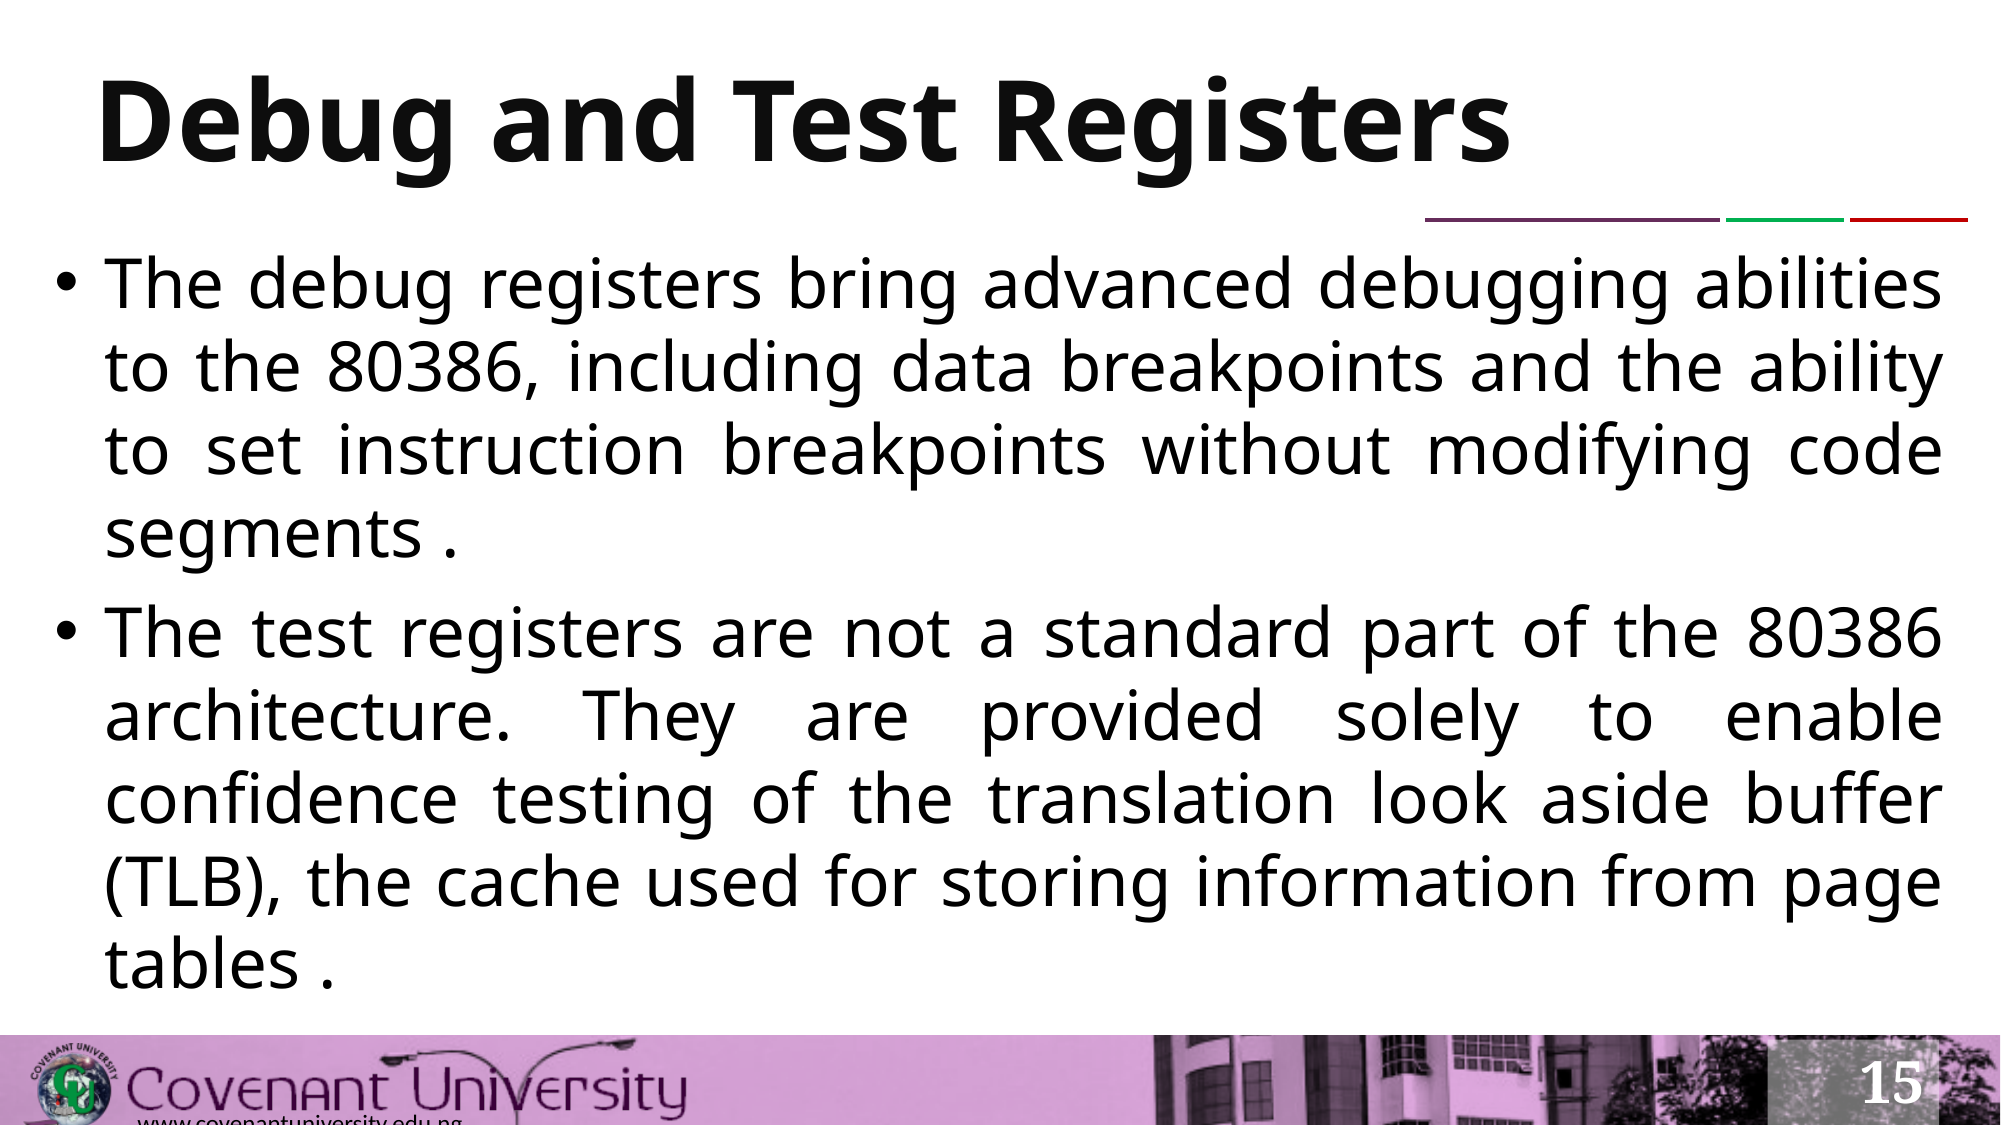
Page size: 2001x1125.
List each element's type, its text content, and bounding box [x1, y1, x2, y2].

title Debug and Test Registers [74, 20, 2000, 213]
picture [23, 1036, 1071, 1125]
list The debug registers bring advanced debugging abilities to the 80386, including data breakpoints and the ability to set instruction breakpoints without modifying code segments . The test registers are not a standard part of the 80386 architecture. They are provided solely to enable confidence testing of the translation look aside buffer (TLB), the cache used for storing information from page tables . [39, 231, 1961, 1024]
